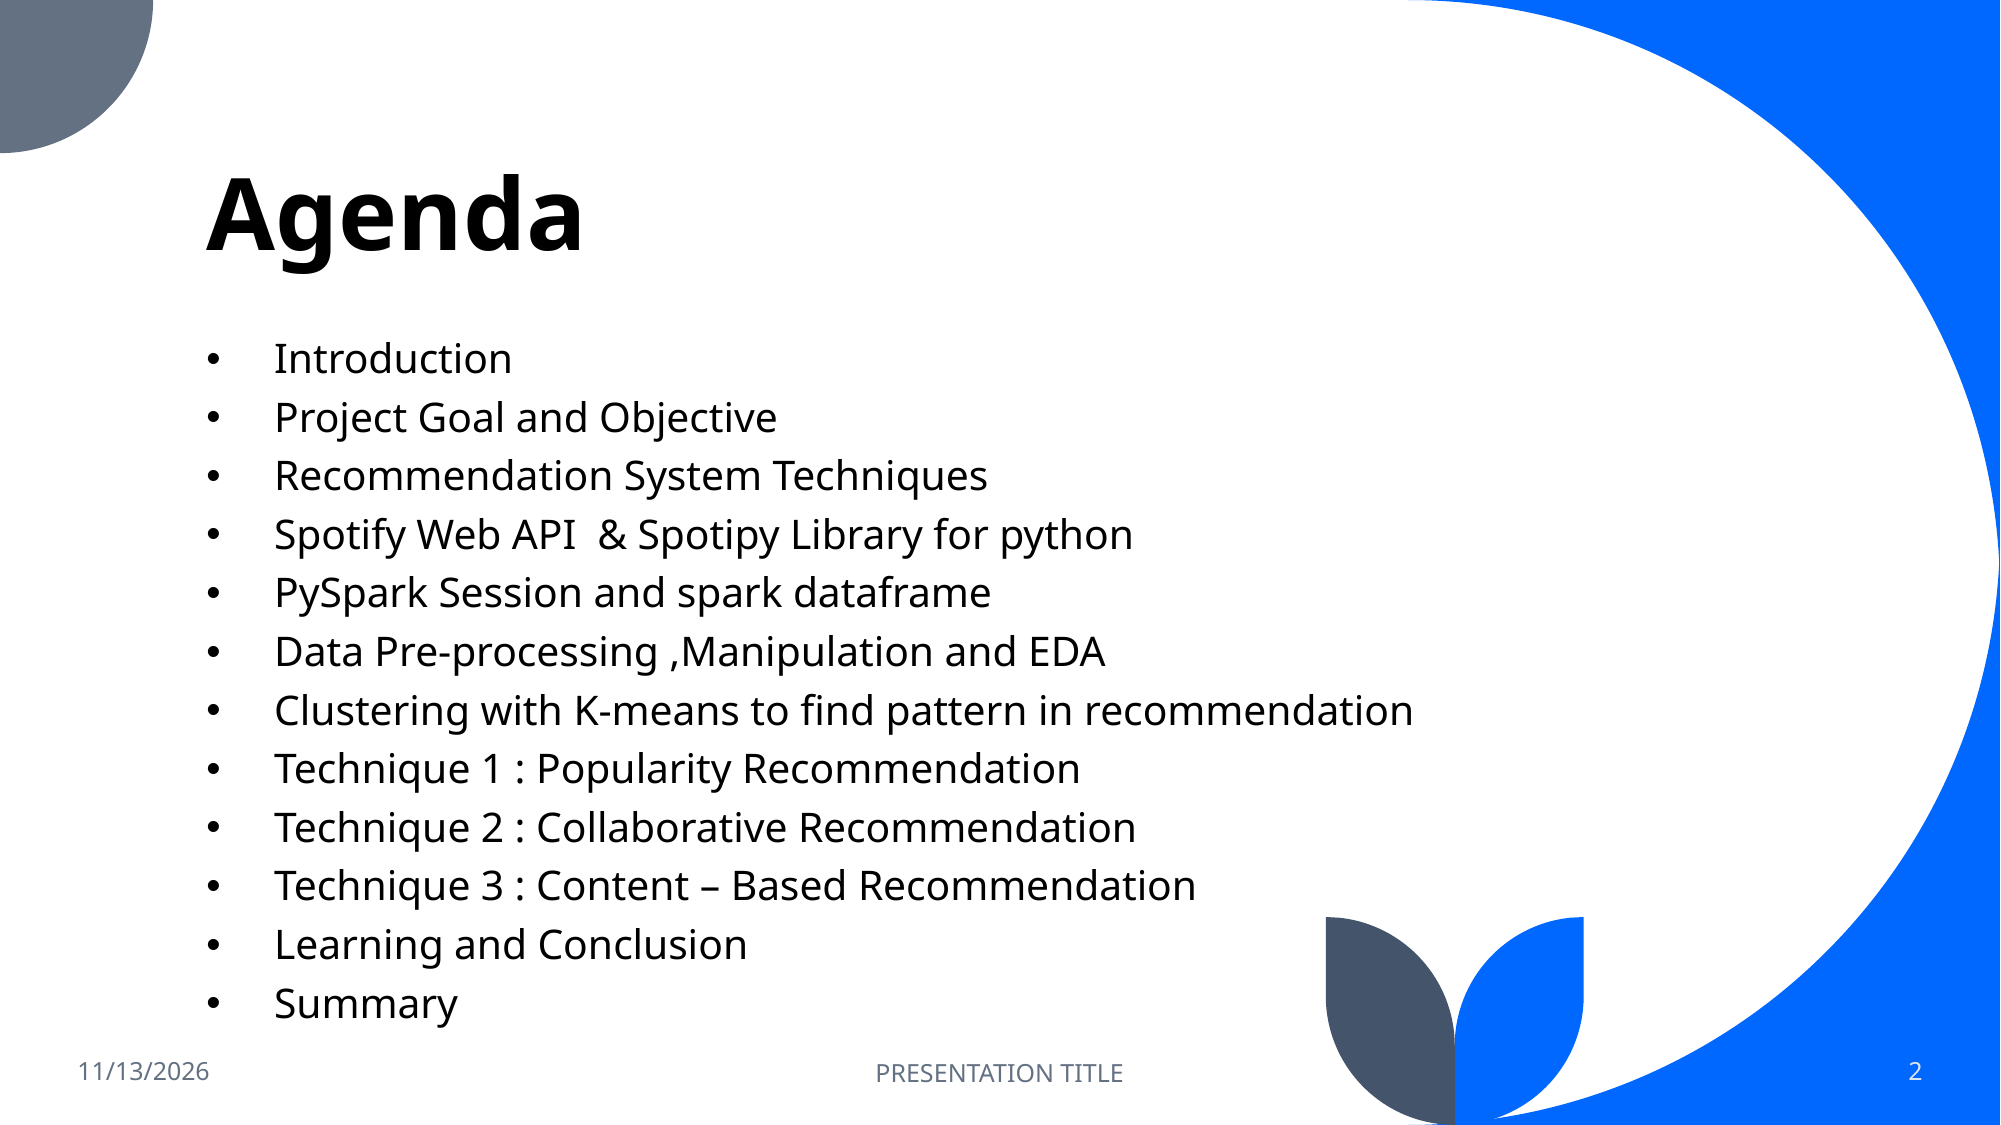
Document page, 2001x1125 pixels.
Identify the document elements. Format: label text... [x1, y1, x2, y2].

footer PRESENTATION TITLE [662, 1042, 1338, 1103]
list Introduction Project Goal and Objective Recommendation System Techniques Spotify Web API & Spotipy Library for python PySpark Session and spark dataframe Data Pre-processing ,Manipulation and EDA Clustering with K-means to find pattern in recommendation Technique 1 : Popularity Recommendation Technique 2 : Collaborative Recommendation Technique 3 : Content – Based Recommendation Learning and Conclusion Summary [191, 330, 1796, 1043]
slide_number 2 [1665, 1042, 1938, 1103]
title Agenda [191, 62, 1796, 280]
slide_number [62, 1042, 513, 1103]
